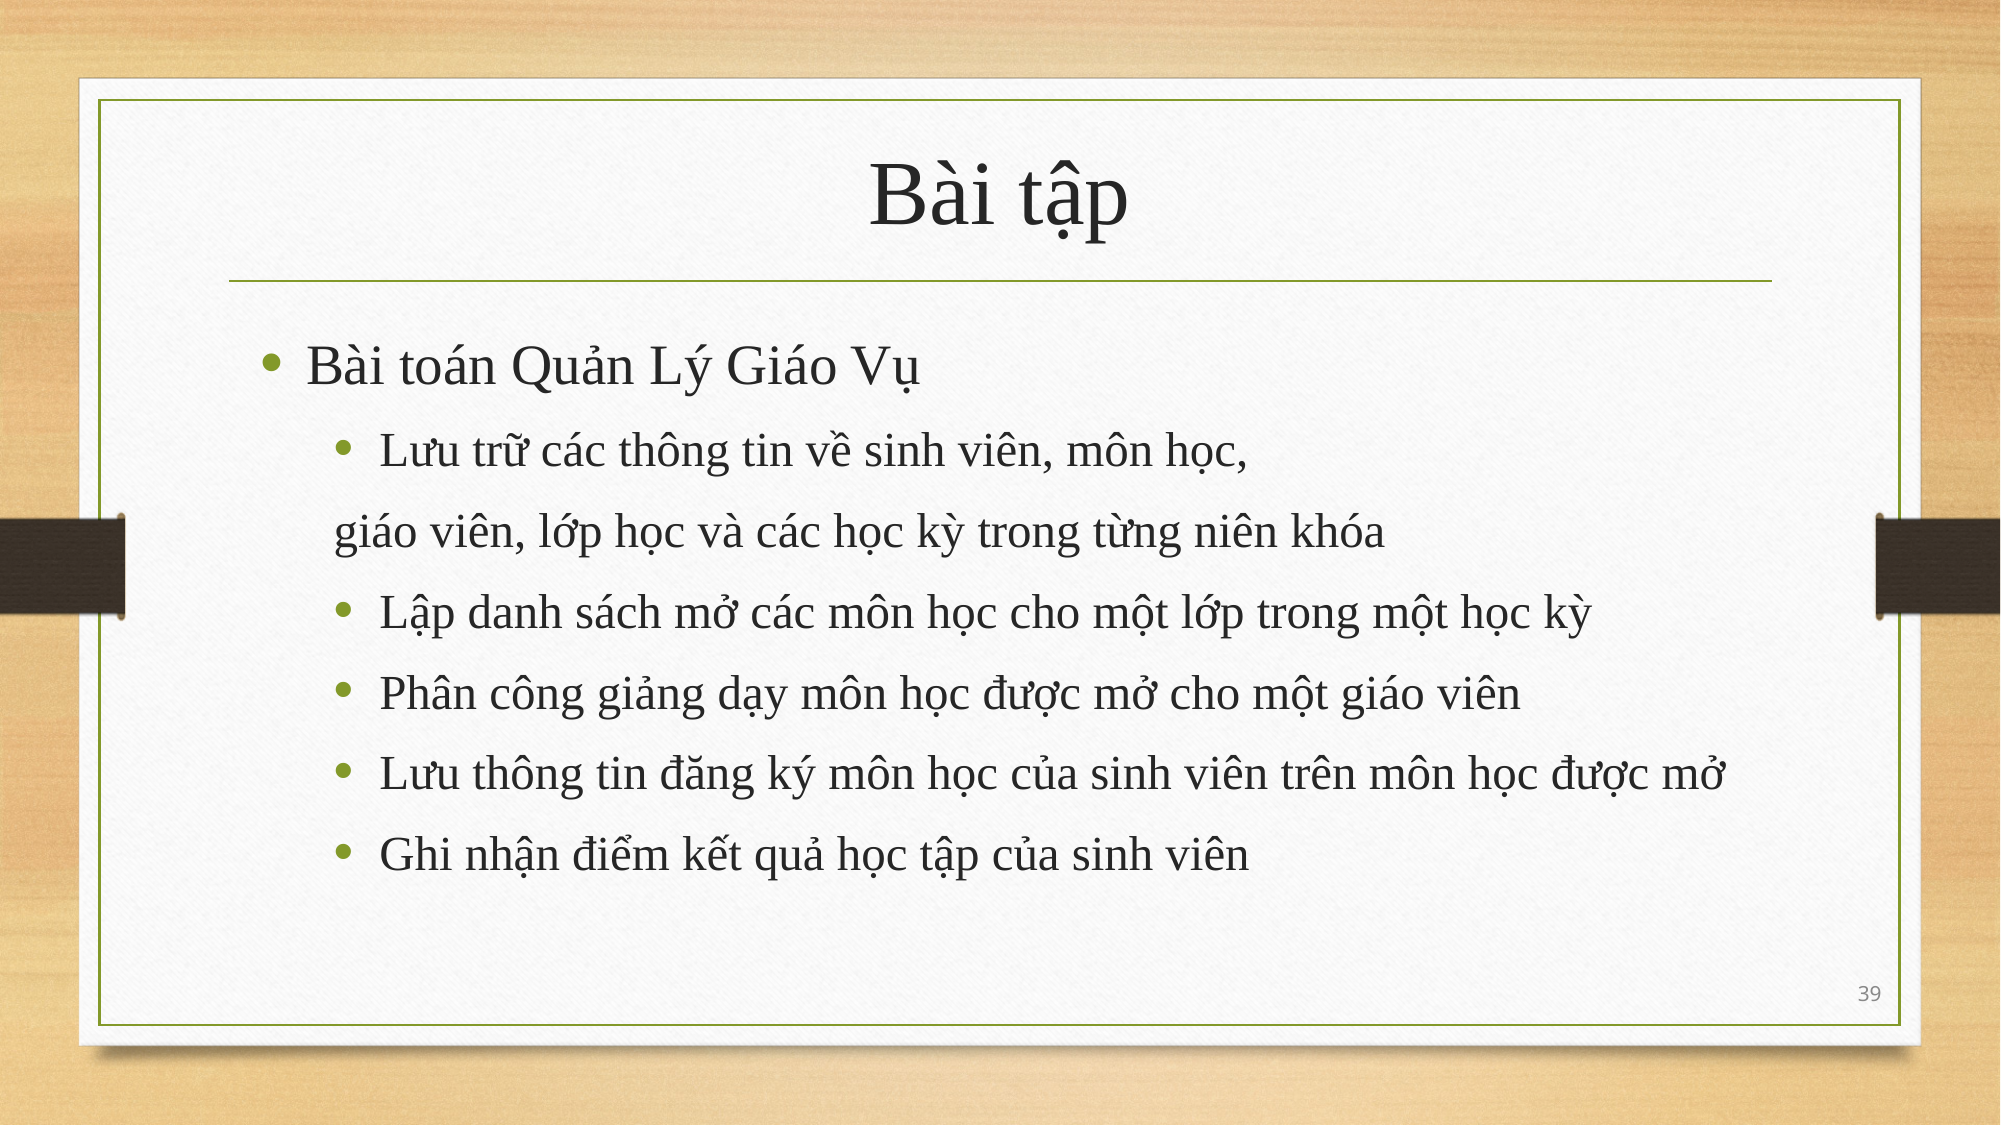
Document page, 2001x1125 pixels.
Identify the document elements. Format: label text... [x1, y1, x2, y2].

slide_number 39 [1807, 971, 1897, 1018]
list Bài toán Quản Lý Giáo Vụ Lưu trữ các thông tin về sinh viên, môn học, giáo viên, lớp học và các học kỳ trong từng niên khóa Lập danh sách mở các môn học cho một lớp trong một học kỳ Phân công giảng dạy môn học được mở cho một giáo viên Lưu thông tin đăng ký môn học của sinh viên trên môn học được mở Ghi nhận điểm kết quả học tập của sinh viên [245, 320, 1788, 890]
title Bài tập [212, 102, 1788, 274]
picture [0, 0, 2001, 1125]
